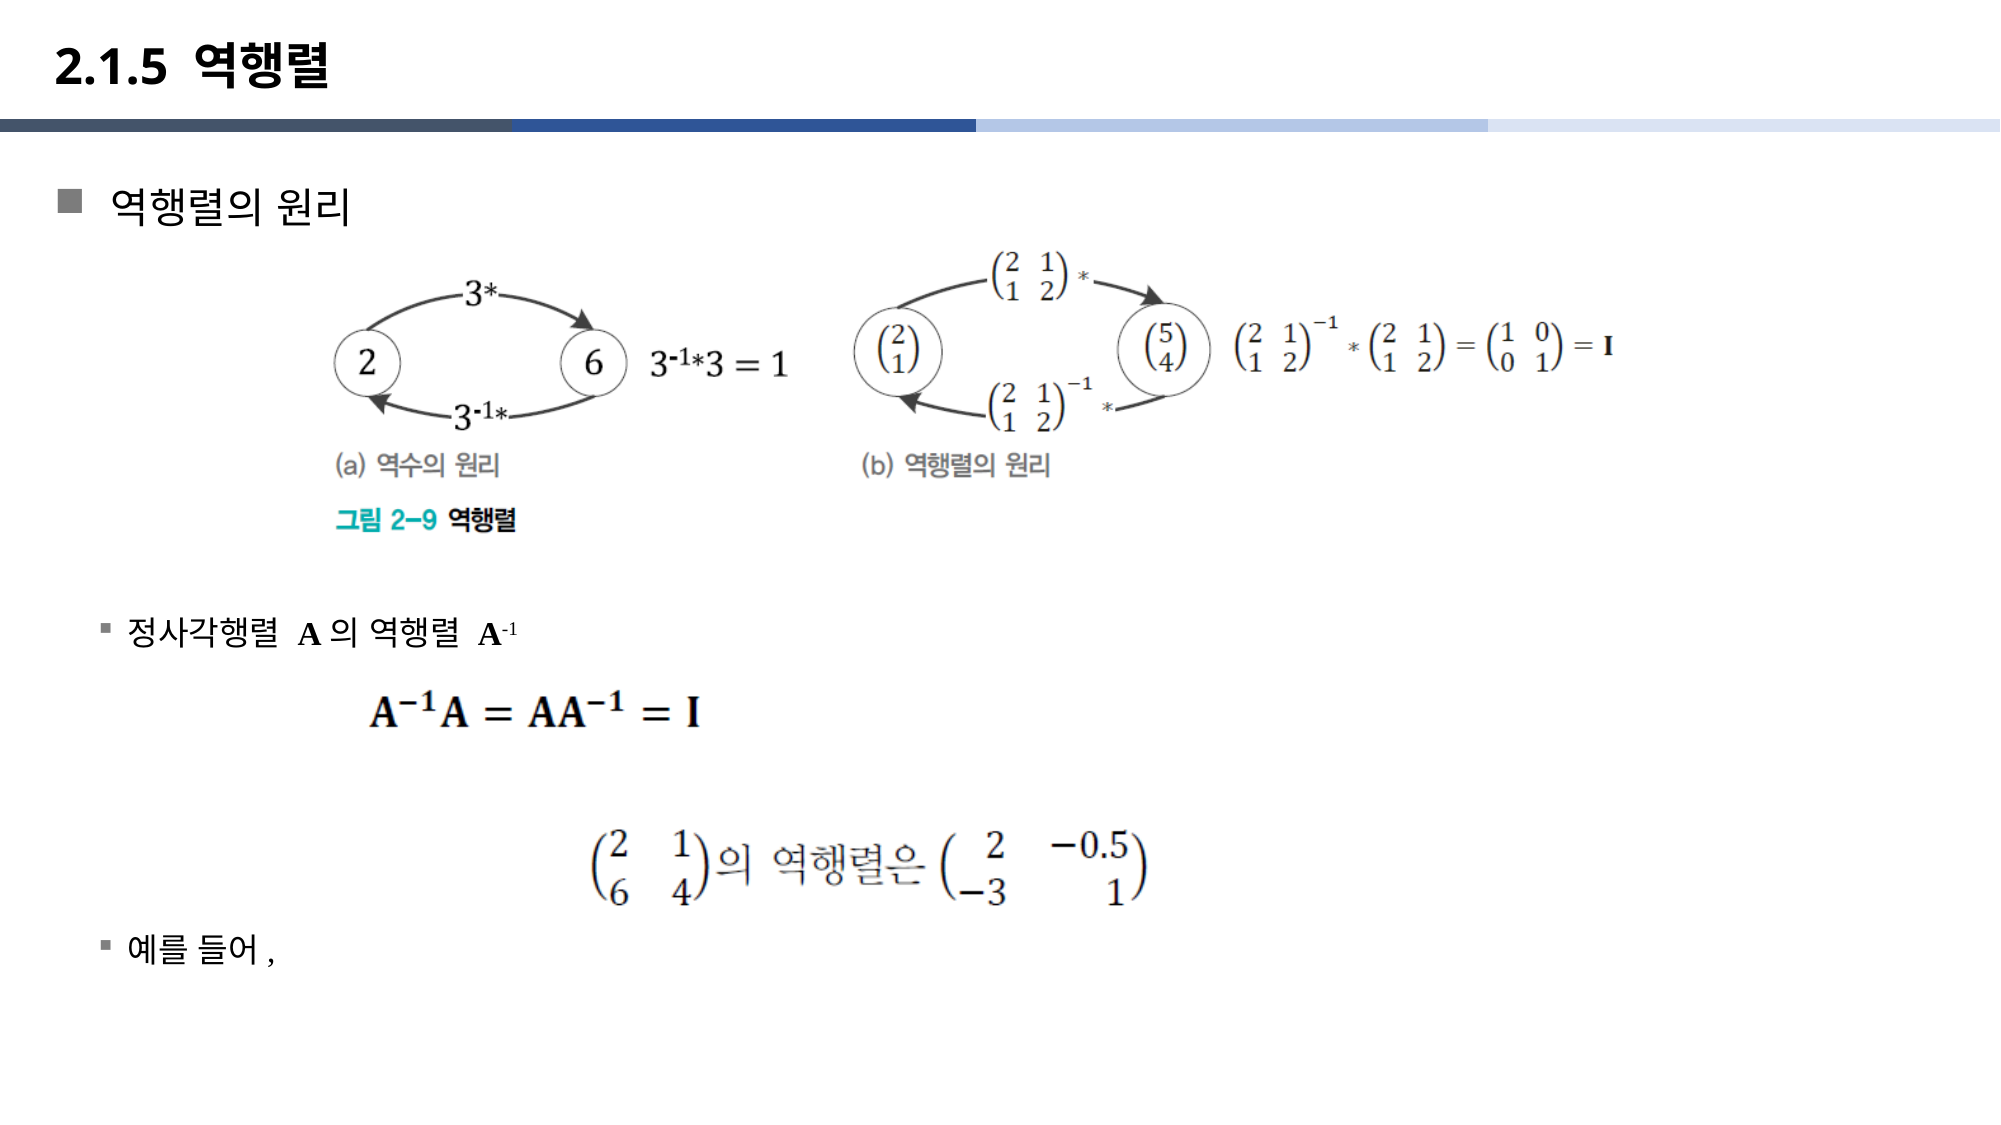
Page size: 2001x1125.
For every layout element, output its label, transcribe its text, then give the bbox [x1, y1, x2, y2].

picture [326, 247, 1618, 536]
list 역행렬의 원리 정사각행렬 A의 역행렬 A-1 예를 들어, [39, 149, 1961, 1083]
picture [586, 822, 1154, 915]
title 2.1.5 역행렬 [39, 23, 1693, 114]
picture [362, 668, 709, 740]
